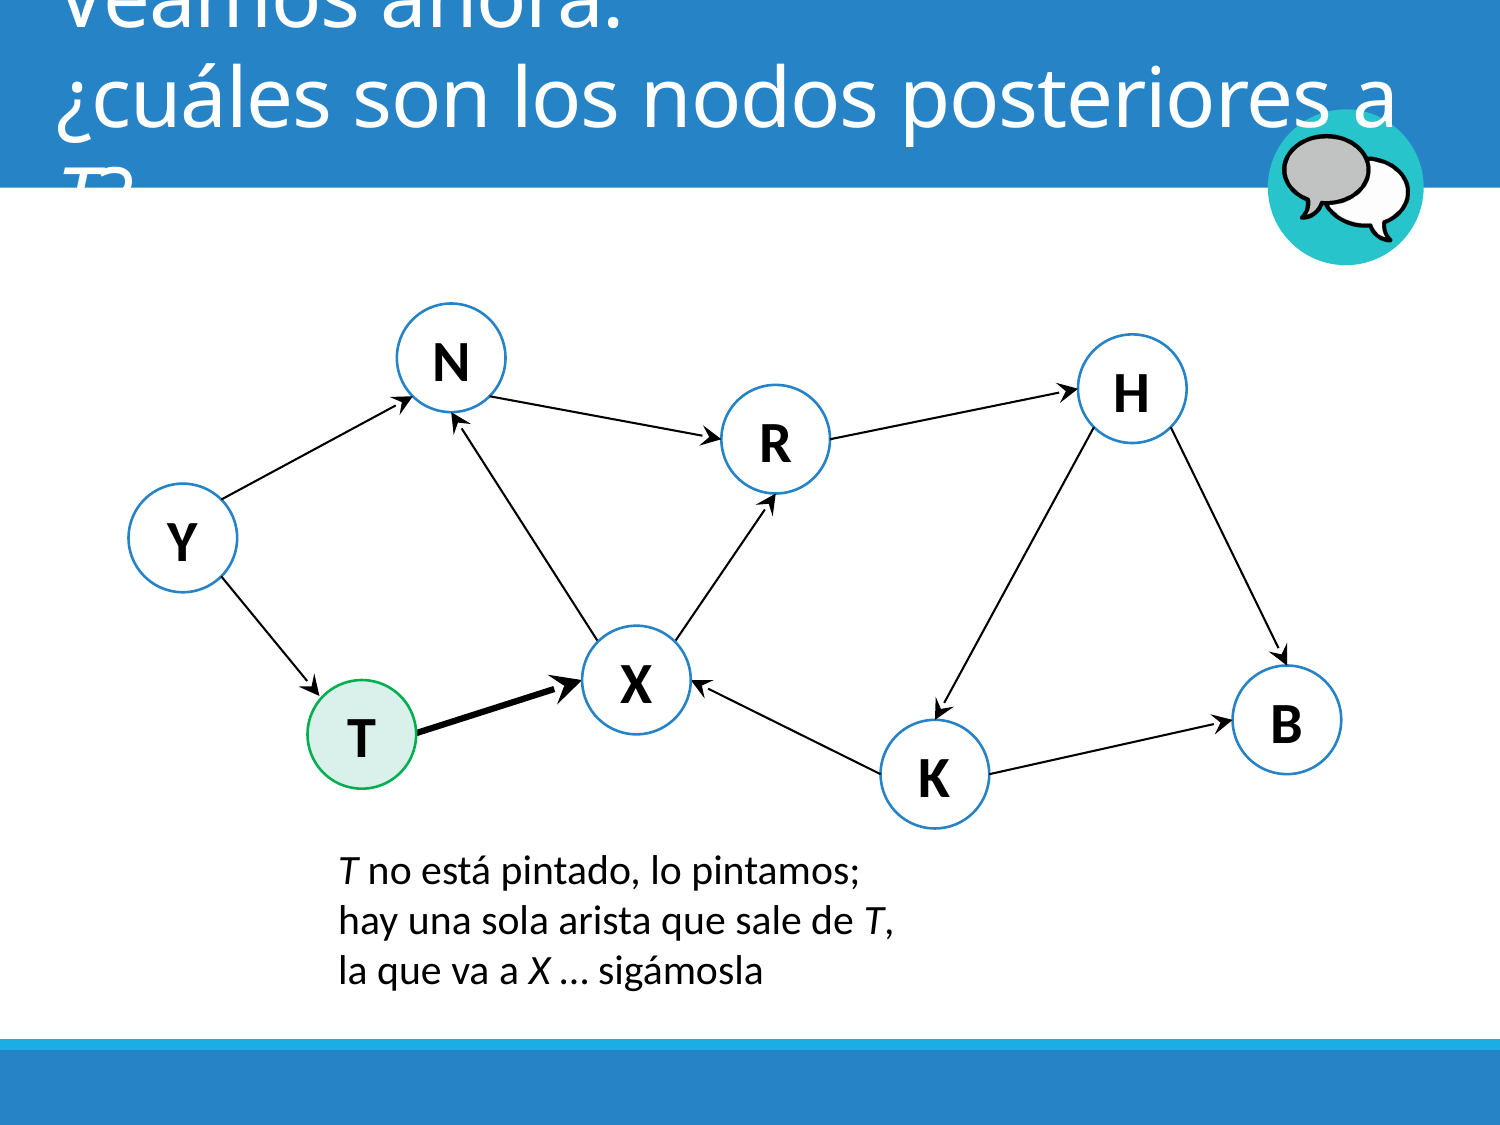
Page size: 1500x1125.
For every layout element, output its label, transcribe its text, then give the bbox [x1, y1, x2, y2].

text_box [489, 395, 722, 440]
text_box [411, 679, 583, 735]
text_box T no está pintado, lo pintamos; hay una sola arista que sale de T, la que va a X … sigámosla [323, 835, 910, 1001]
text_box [1170, 426, 1288, 666]
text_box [690, 679, 882, 775]
text_box N [395, 302, 507, 414]
text_box R [720, 383, 831, 495]
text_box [450, 411, 599, 643]
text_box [220, 575, 320, 697]
text_box Y [127, 482, 239, 594]
text_box B [1231, 665, 1343, 776]
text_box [829, 388, 1079, 440]
text_box X [580, 624, 692, 736]
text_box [220, 395, 414, 501]
text_box T [306, 678, 417, 790]
text_box K [879, 718, 990, 830]
text_box H [1076, 333, 1188, 445]
picture [1282, 188, 1410, 252]
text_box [988, 719, 1234, 775]
title Veamos ahora: ¿cuáles son los nodos posteriores a T? [41, 0, 1459, 188]
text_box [934, 426, 1095, 721]
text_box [674, 493, 777, 643]
